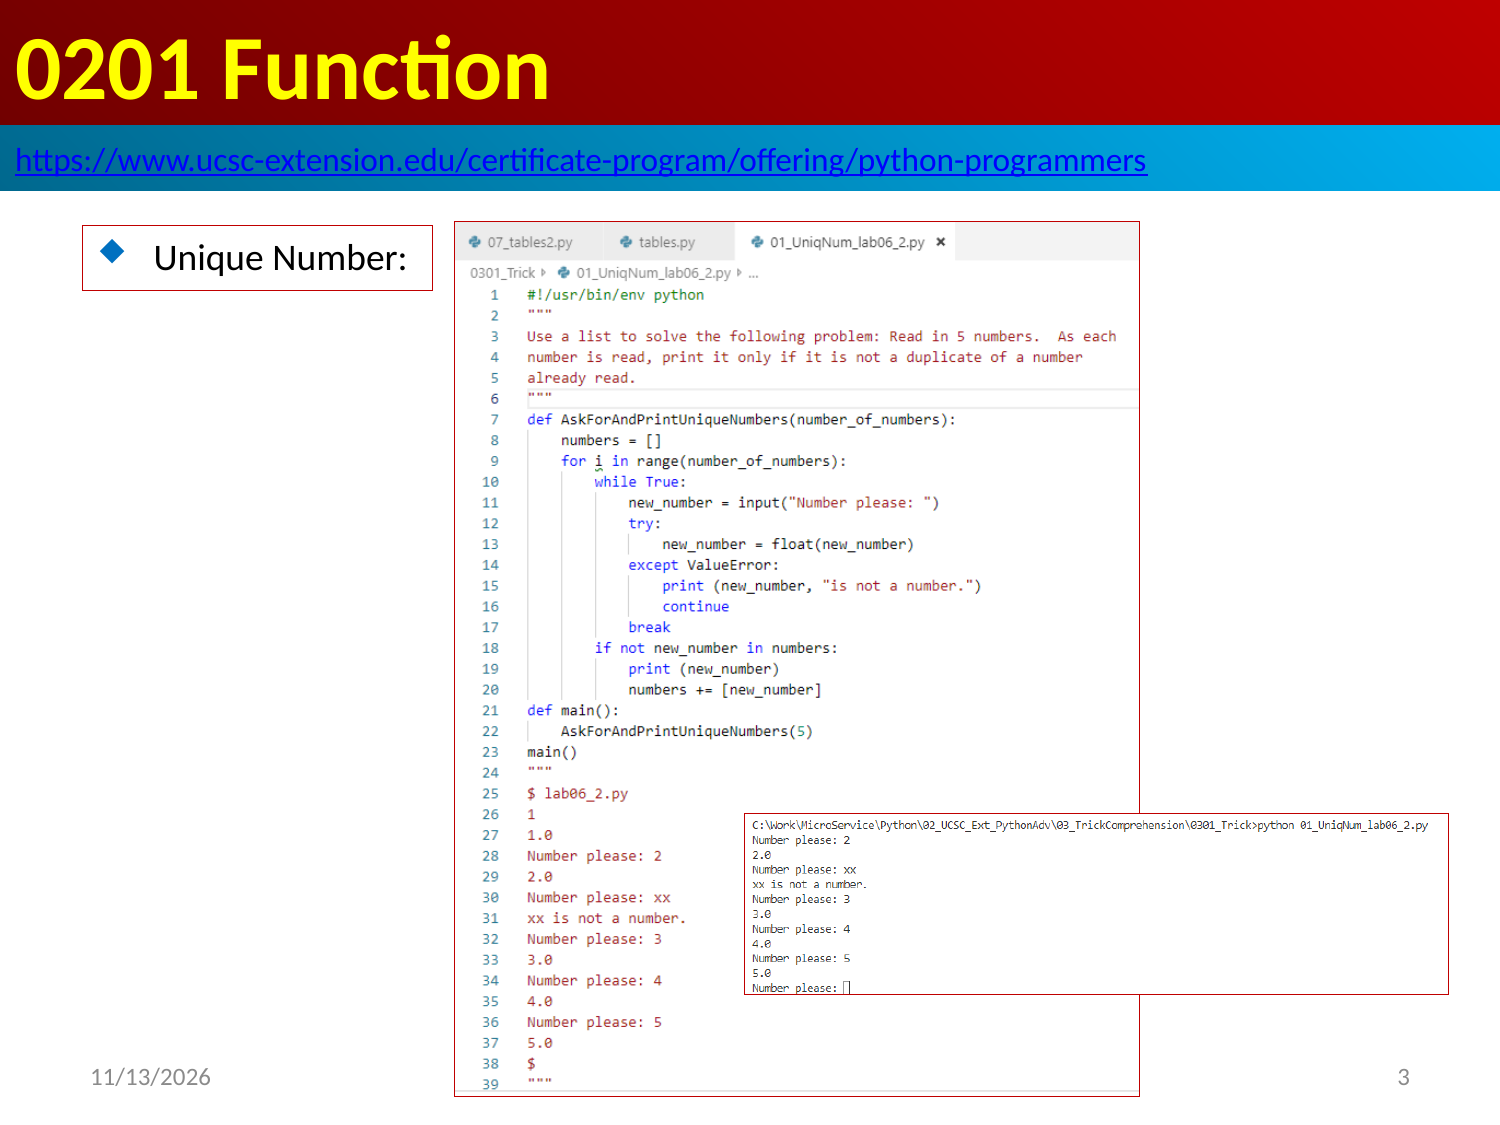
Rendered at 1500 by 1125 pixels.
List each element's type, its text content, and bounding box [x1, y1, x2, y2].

subtitle Unique Number: [82, 225, 433, 291]
picture [454, 220, 1450, 1097]
text_box https://www.ucsc-extension.edu/certificate-program/offering/python-programmers [0, 125, 1500, 191]
title 0201 Function [0, 0, 1500, 125]
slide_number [75, 1042, 425, 1109]
slide_number 3 [1074, 1042, 1425, 1109]
